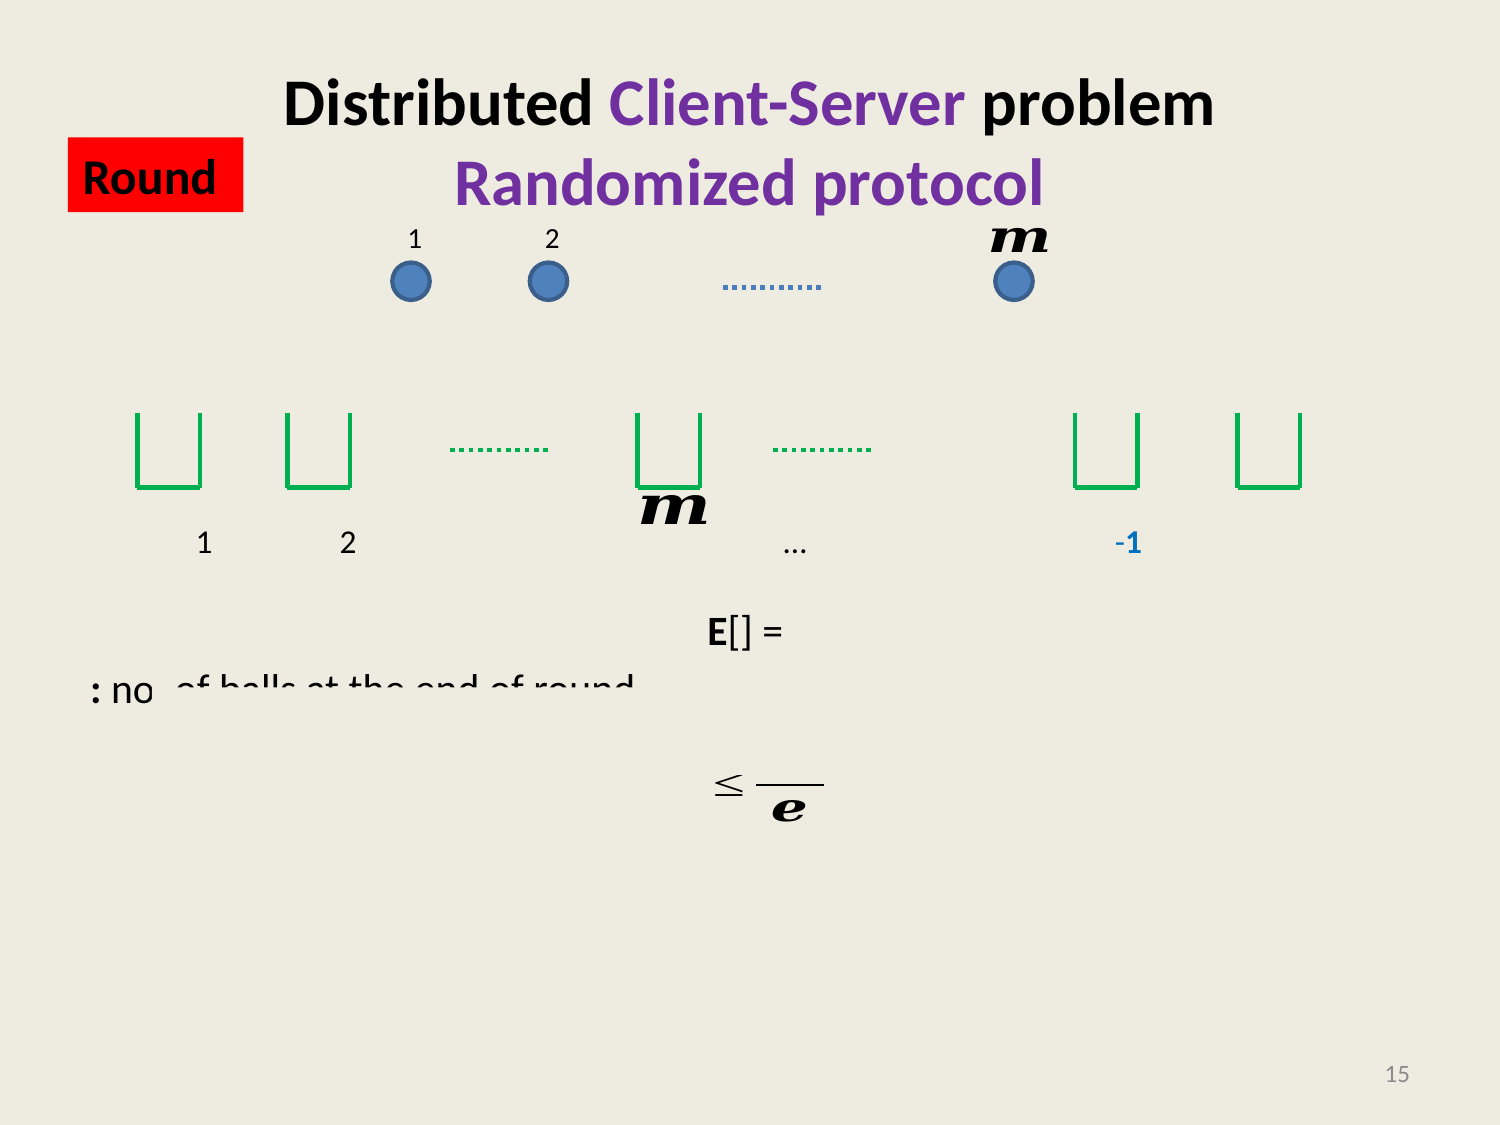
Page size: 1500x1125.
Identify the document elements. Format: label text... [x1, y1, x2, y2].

text_box [150, 685, 864, 777]
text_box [287, 412, 351, 488]
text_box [1074, 412, 1138, 488]
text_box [1237, 412, 1301, 488]
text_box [987, 212, 1052, 301]
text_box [137, 412, 201, 488]
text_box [529, 212, 576, 301]
title Distributed Client-Server problem Randomized protocol [75, 45, 1425, 233]
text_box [449, 412, 712, 538]
slide_number 15 [1074, 1042, 1425, 1103]
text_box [391, 212, 438, 301]
